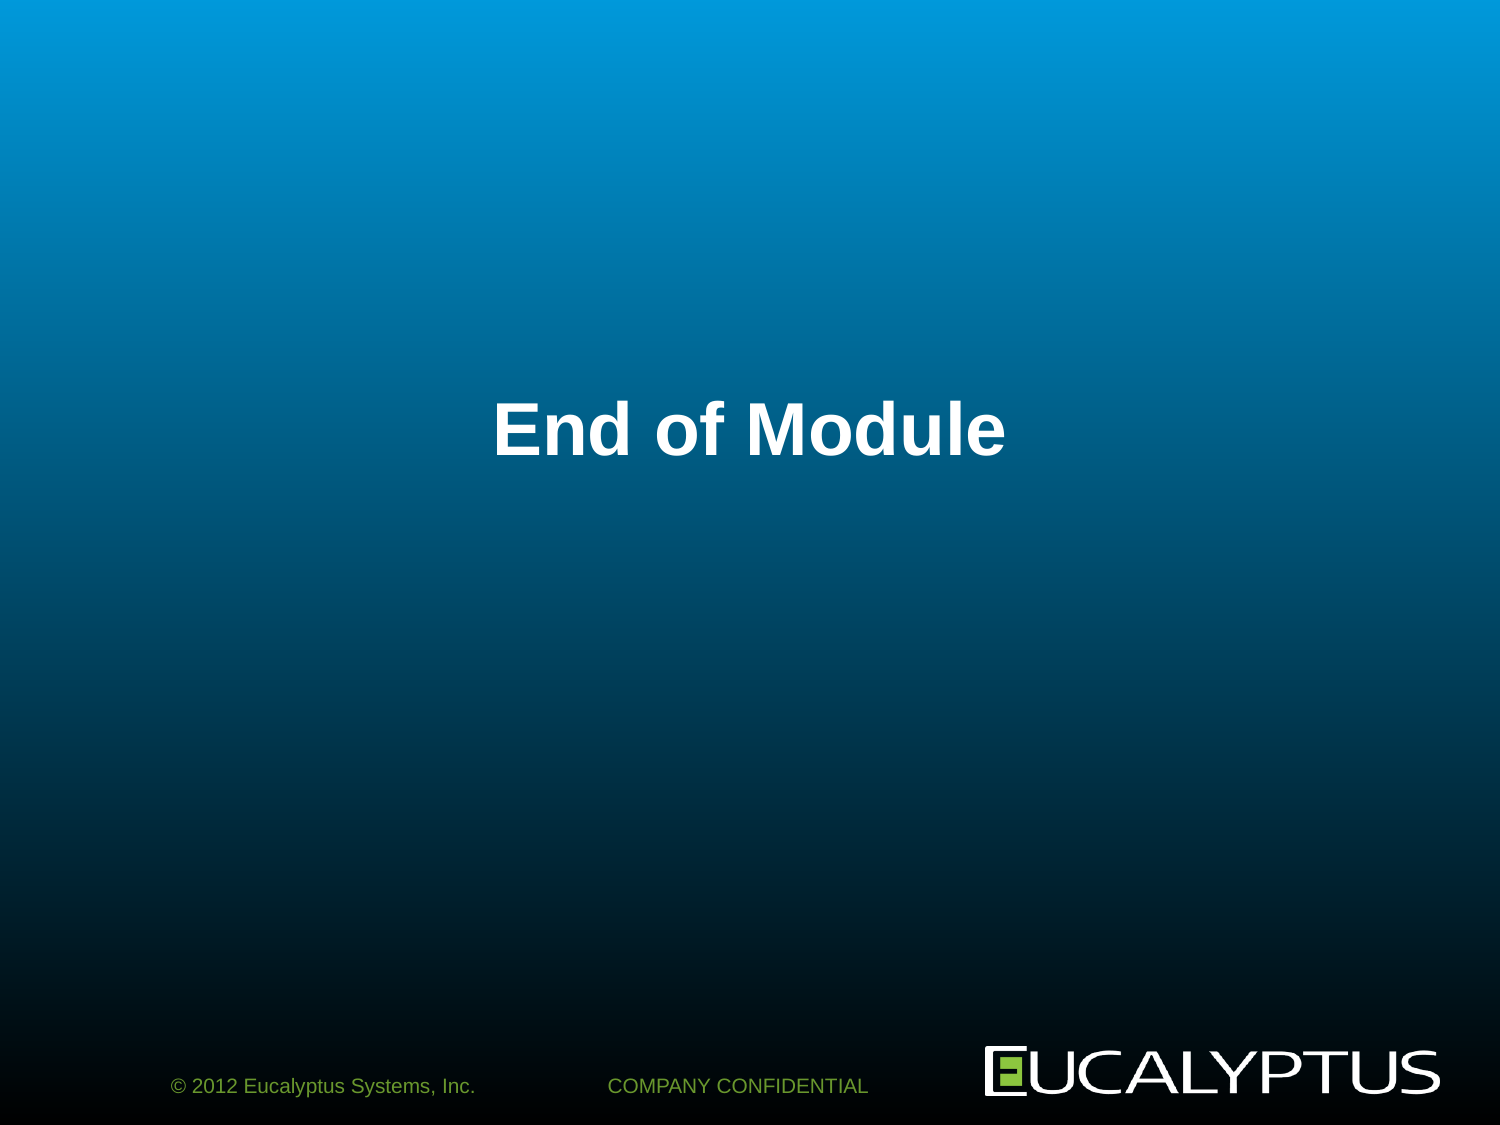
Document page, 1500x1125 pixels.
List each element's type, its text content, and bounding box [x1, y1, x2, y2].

list End of Module [261, 379, 1239, 481]
picture [985, 1046, 1440, 1096]
